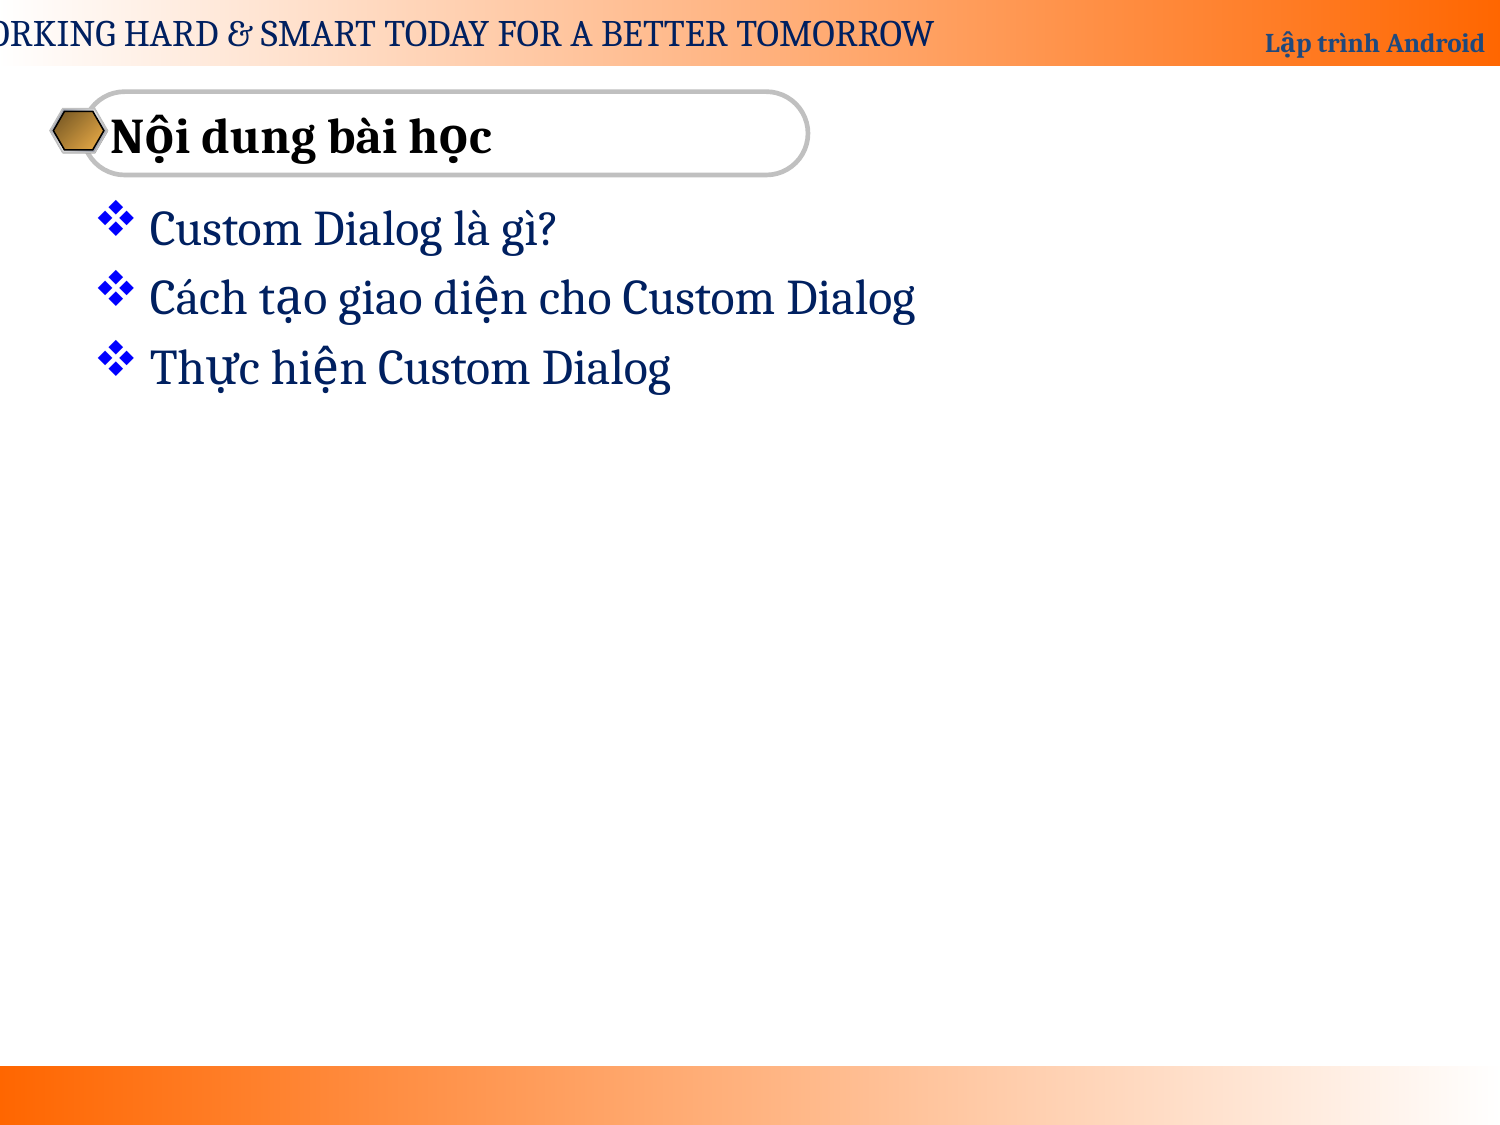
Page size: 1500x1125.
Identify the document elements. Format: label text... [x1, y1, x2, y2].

text_box Custom Dialog là gì? Cách tạo giao diện cho Custom Dialog Thực hiện Custom Dialog [78, 187, 1429, 838]
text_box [49, 91, 809, 176]
